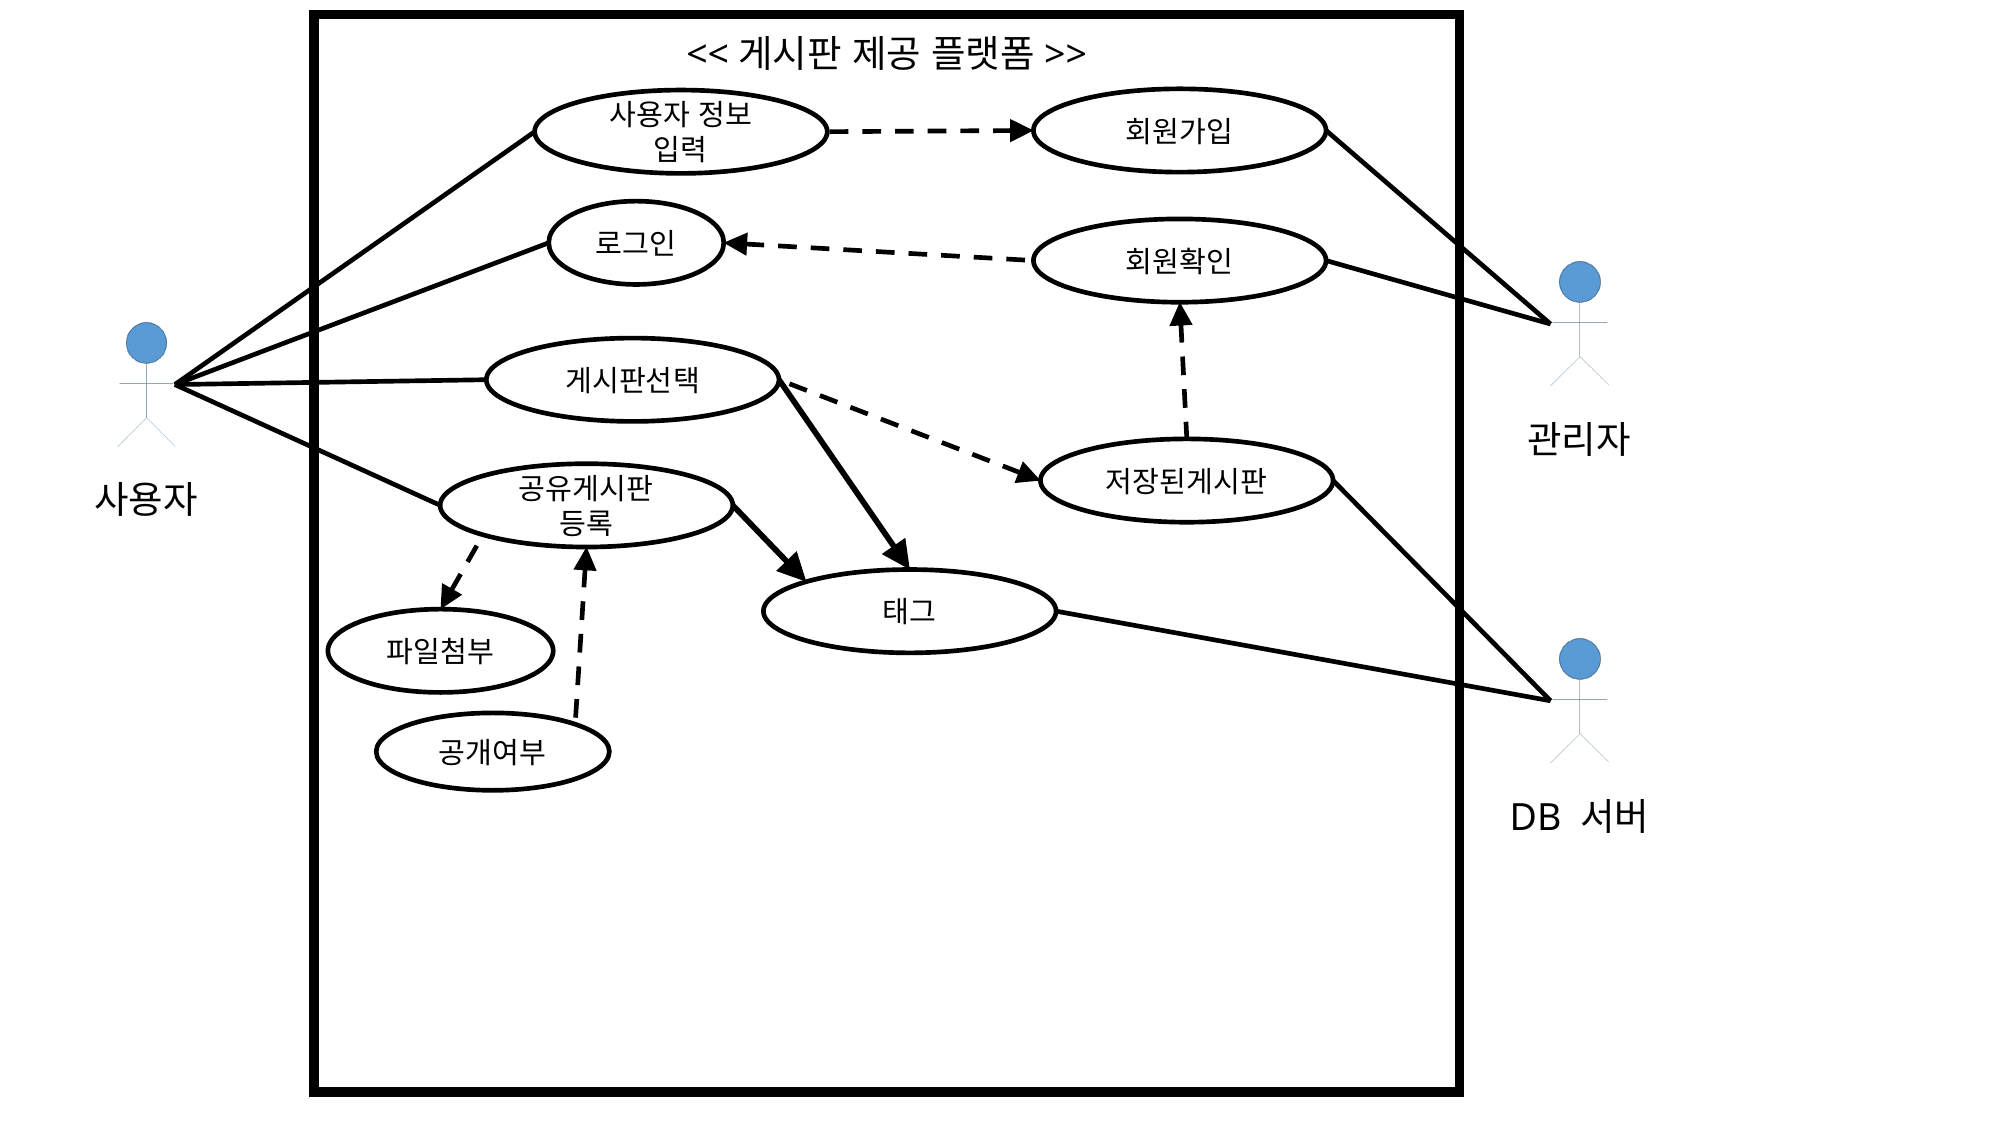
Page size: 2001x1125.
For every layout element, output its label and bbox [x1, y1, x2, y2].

text_box [1485, 261, 1674, 470]
text_box [1179, 302, 1187, 439]
text_box [575, 546, 587, 725]
text_box [440, 534, 483, 610]
text_box [52, 322, 240, 530]
text_box [1333, 480, 1551, 701]
text_box [910, 379, 1041, 481]
text_box [1326, 260, 1551, 325]
text_box [778, 379, 910, 570]
text_box [174, 131, 535, 242]
text_box [174, 242, 549, 385]
text_box [1056, 611, 1333, 701]
text_box [313, 14, 1460, 1093]
text_box [732, 505, 807, 582]
text_box [1326, 130, 1551, 260]
text_box [174, 385, 441, 506]
text_box [723, 242, 1034, 261]
text_box [1485, 638, 1674, 846]
